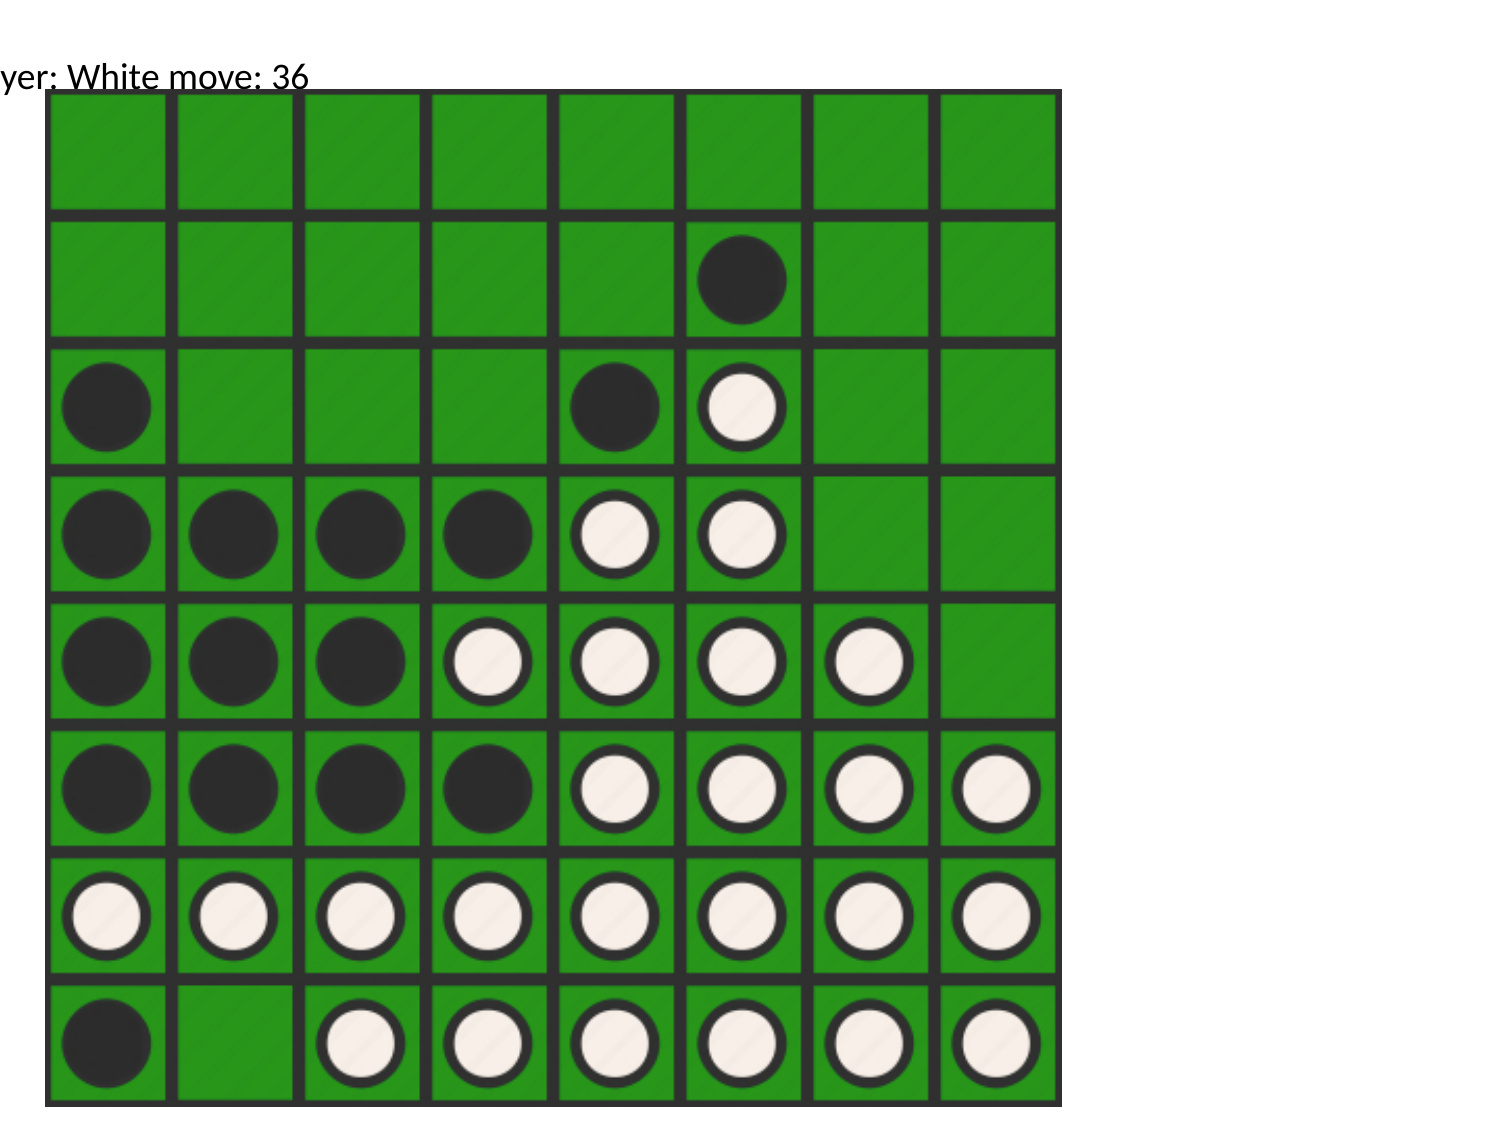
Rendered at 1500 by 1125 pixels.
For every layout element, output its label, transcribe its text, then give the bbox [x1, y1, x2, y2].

text_box turn: 36 player: White move: 36 [0, 44, 325, 105]
picture [44, 89, 1062, 1107]
